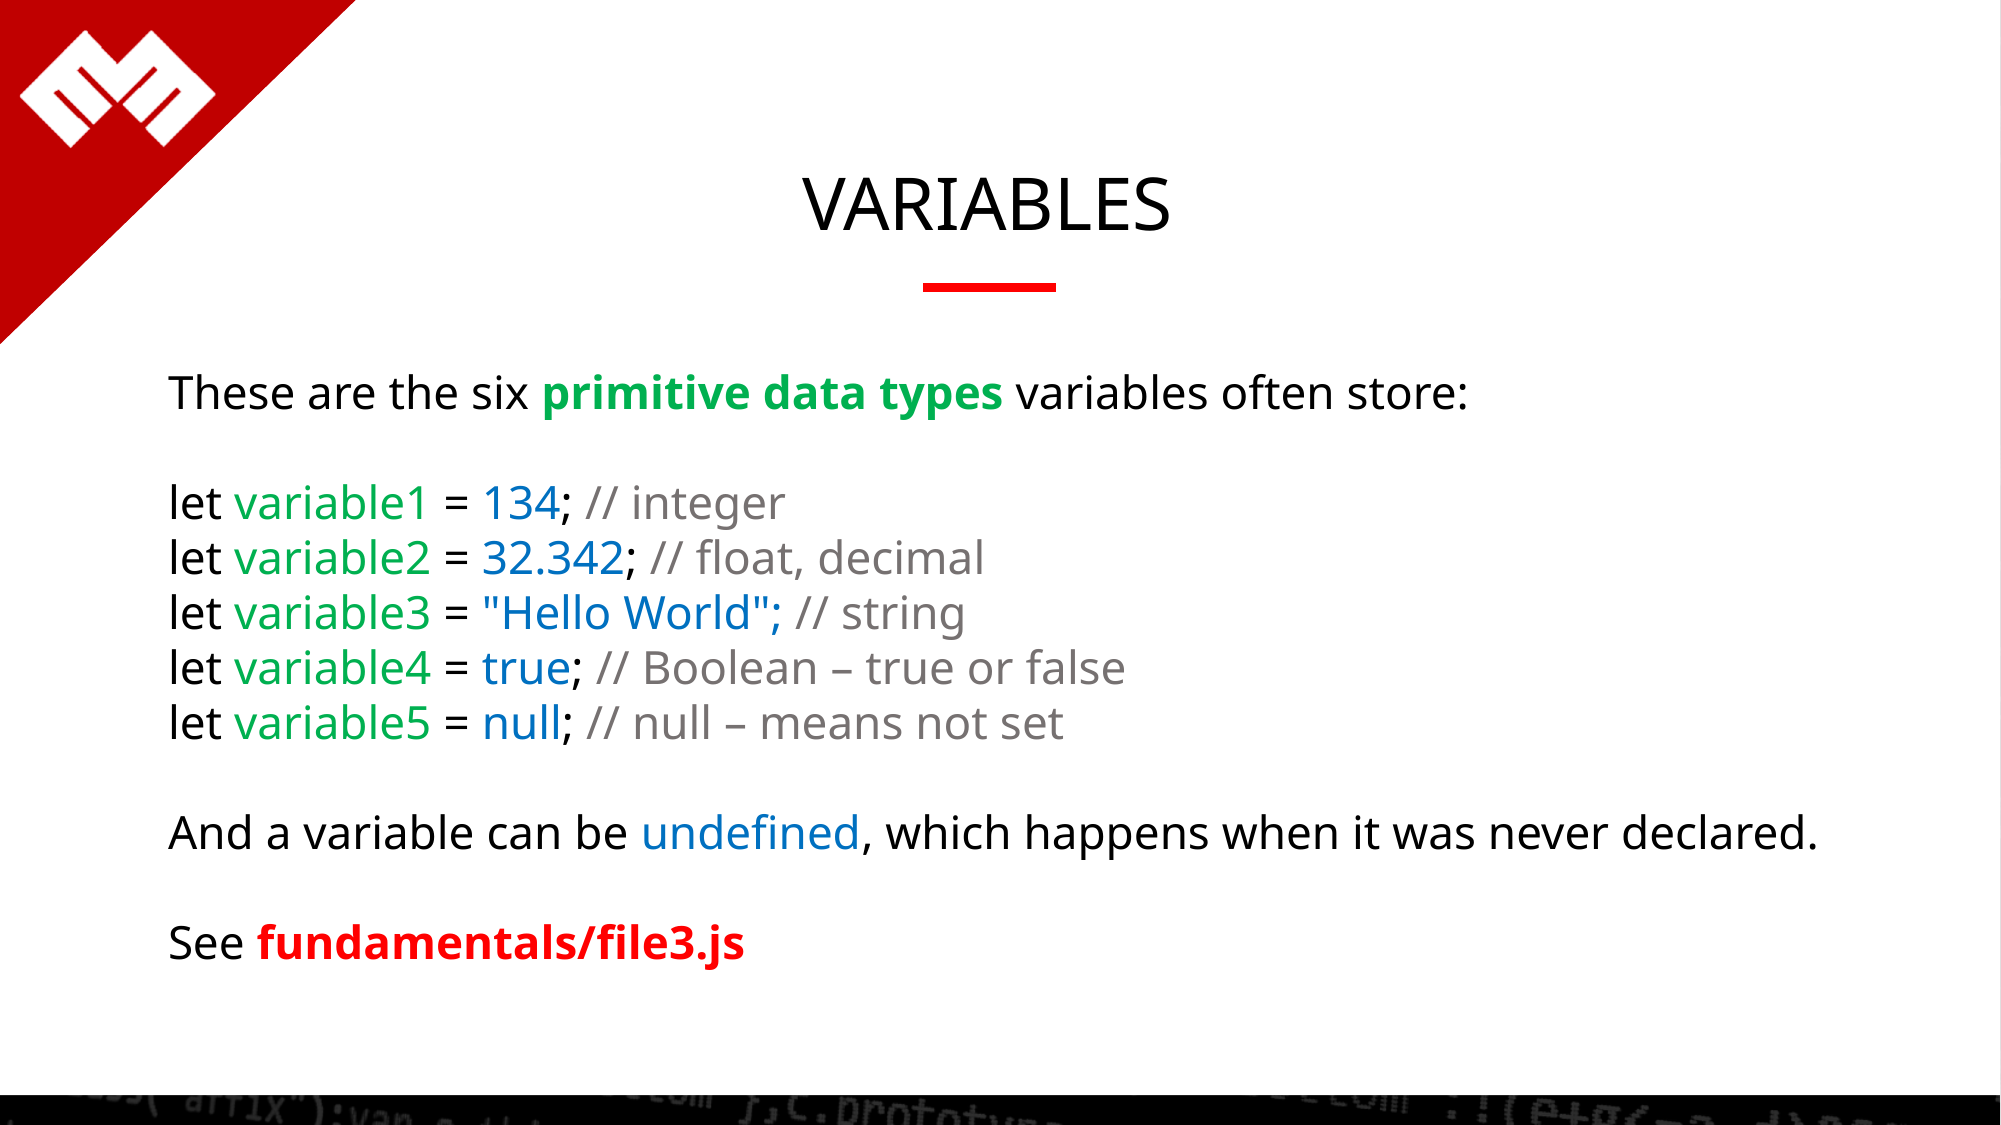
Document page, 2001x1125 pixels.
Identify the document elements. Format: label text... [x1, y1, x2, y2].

picture [0, 0, 2001, 1125]
text_box [923, 283, 1056, 292]
picture [12, 29, 221, 152]
text_box These are the six primitive data types variables often store: let variable1 = 134; // integer let variable2 = 32.342; // float, decimal let variable3 = "Hello World"; // string let variable4 = true; // Boolean – true or false let variable5 = null; // null – means not set And a variable can be undefined, which happens when it was never declared. See fundamentals/file3.js [153, 356, 1847, 1031]
text_box VARIABLES [287, 149, 1689, 253]
